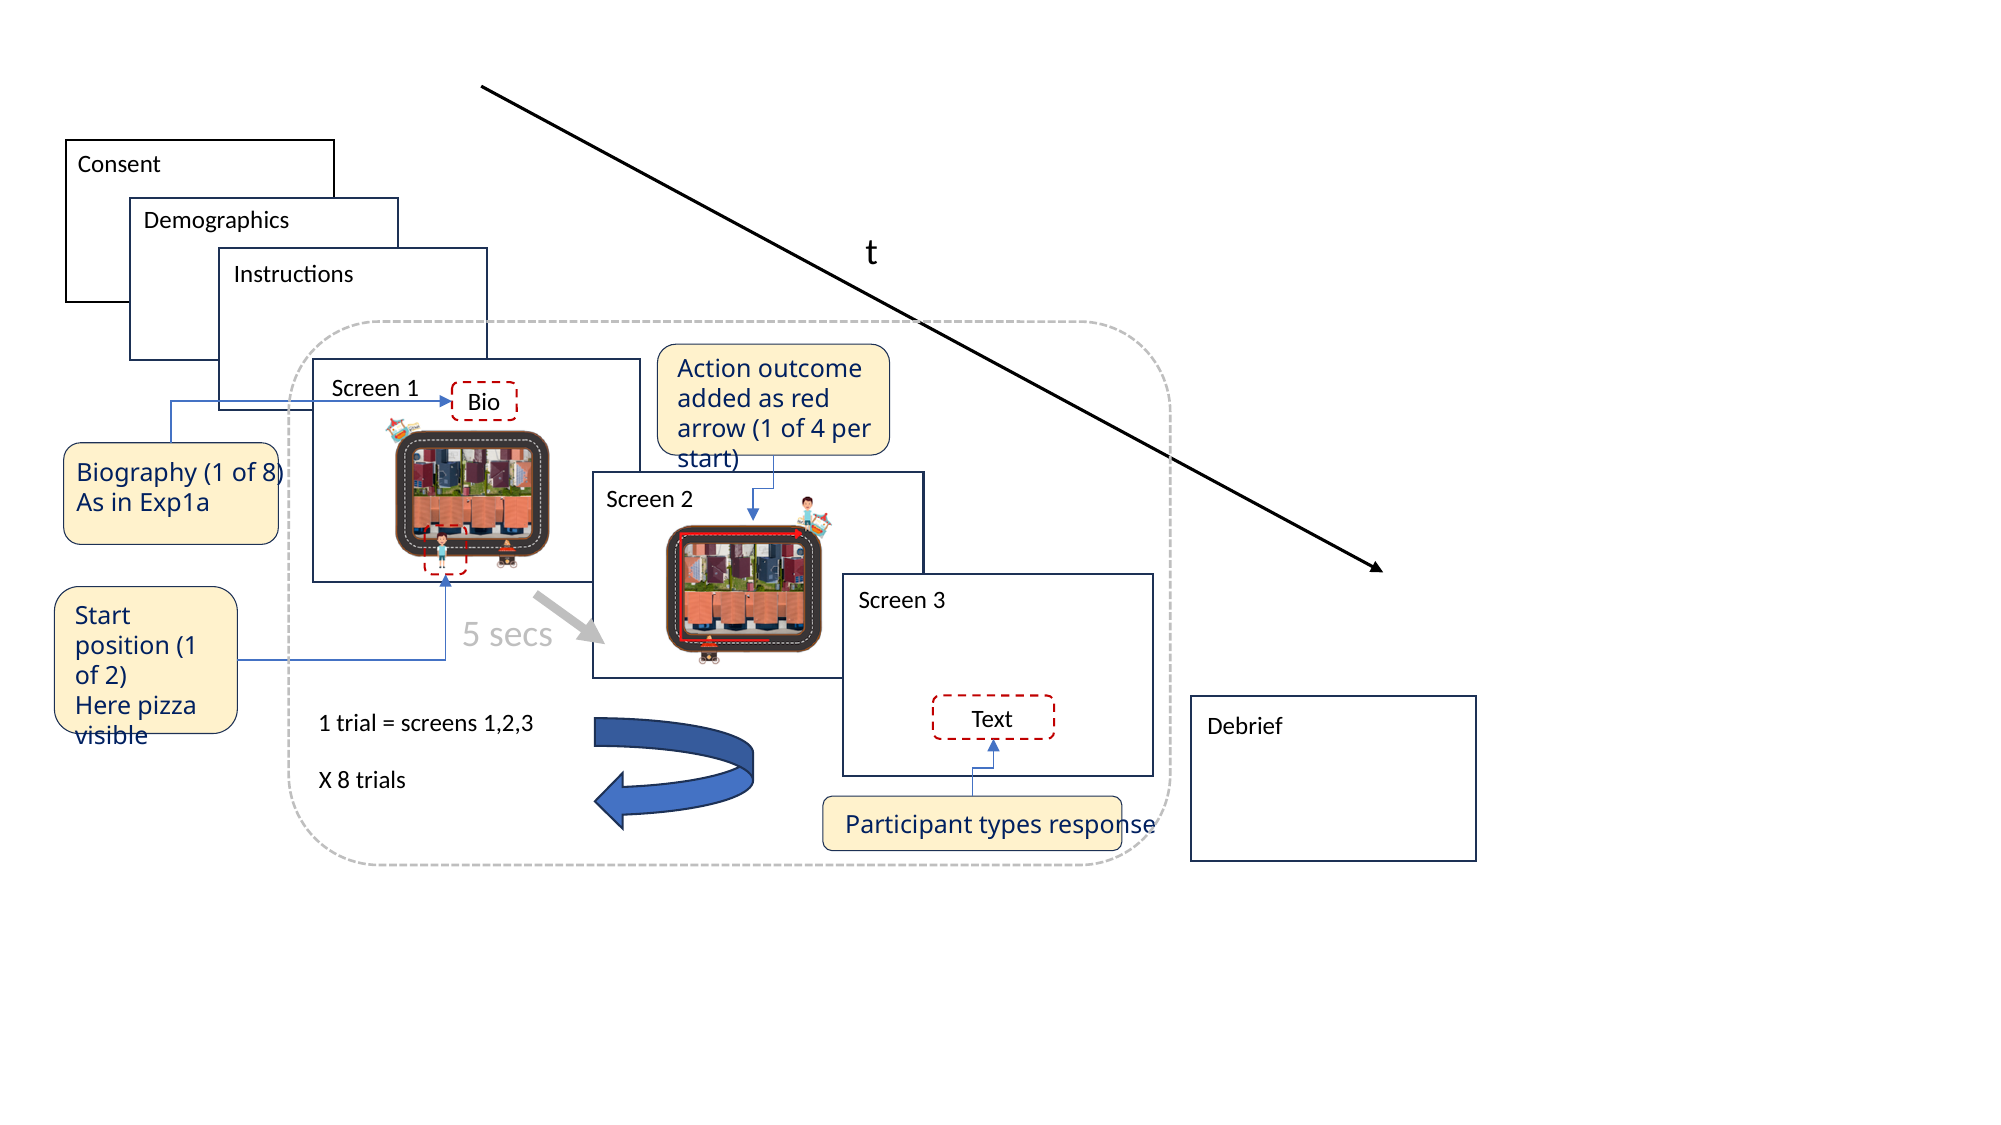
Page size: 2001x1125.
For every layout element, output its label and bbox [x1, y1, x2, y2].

text_box [54, 86, 1477, 866]
